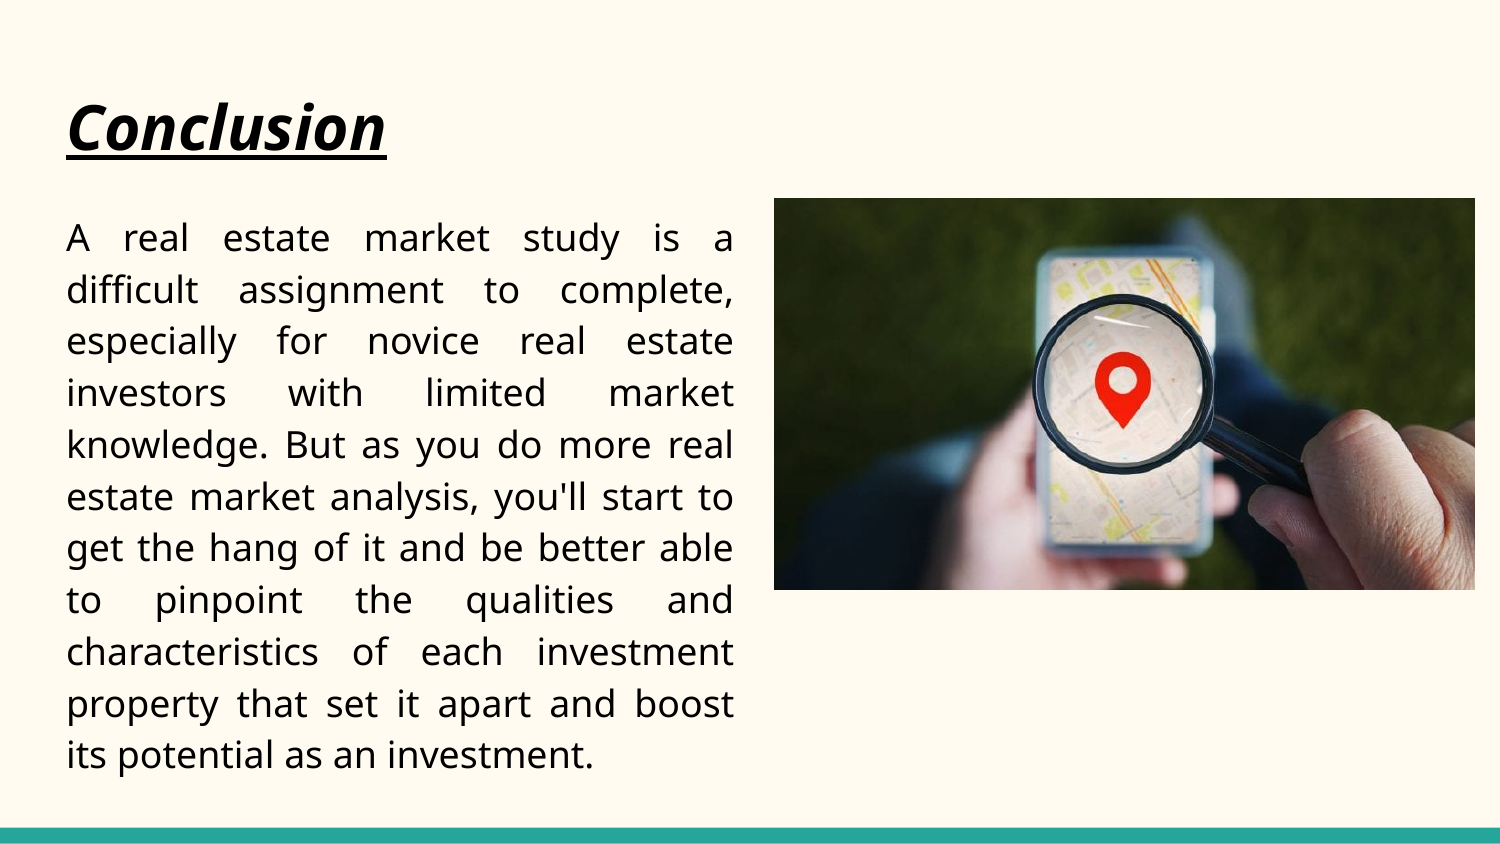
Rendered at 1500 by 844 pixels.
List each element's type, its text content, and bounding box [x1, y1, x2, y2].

list A real estate market study is a difficult assignment to complete, especially for novice real estate investors with limited market knowledge. But as you do more real estate market analysis, you'll start to get the hang of it and be better able to pinpoint the qualities and characteristics of each investment property that set it apart and boost its potential as an investment. [51, 192, 750, 750]
title Conclusion [51, 72, 1449, 174]
picture [774, 198, 1476, 590]
